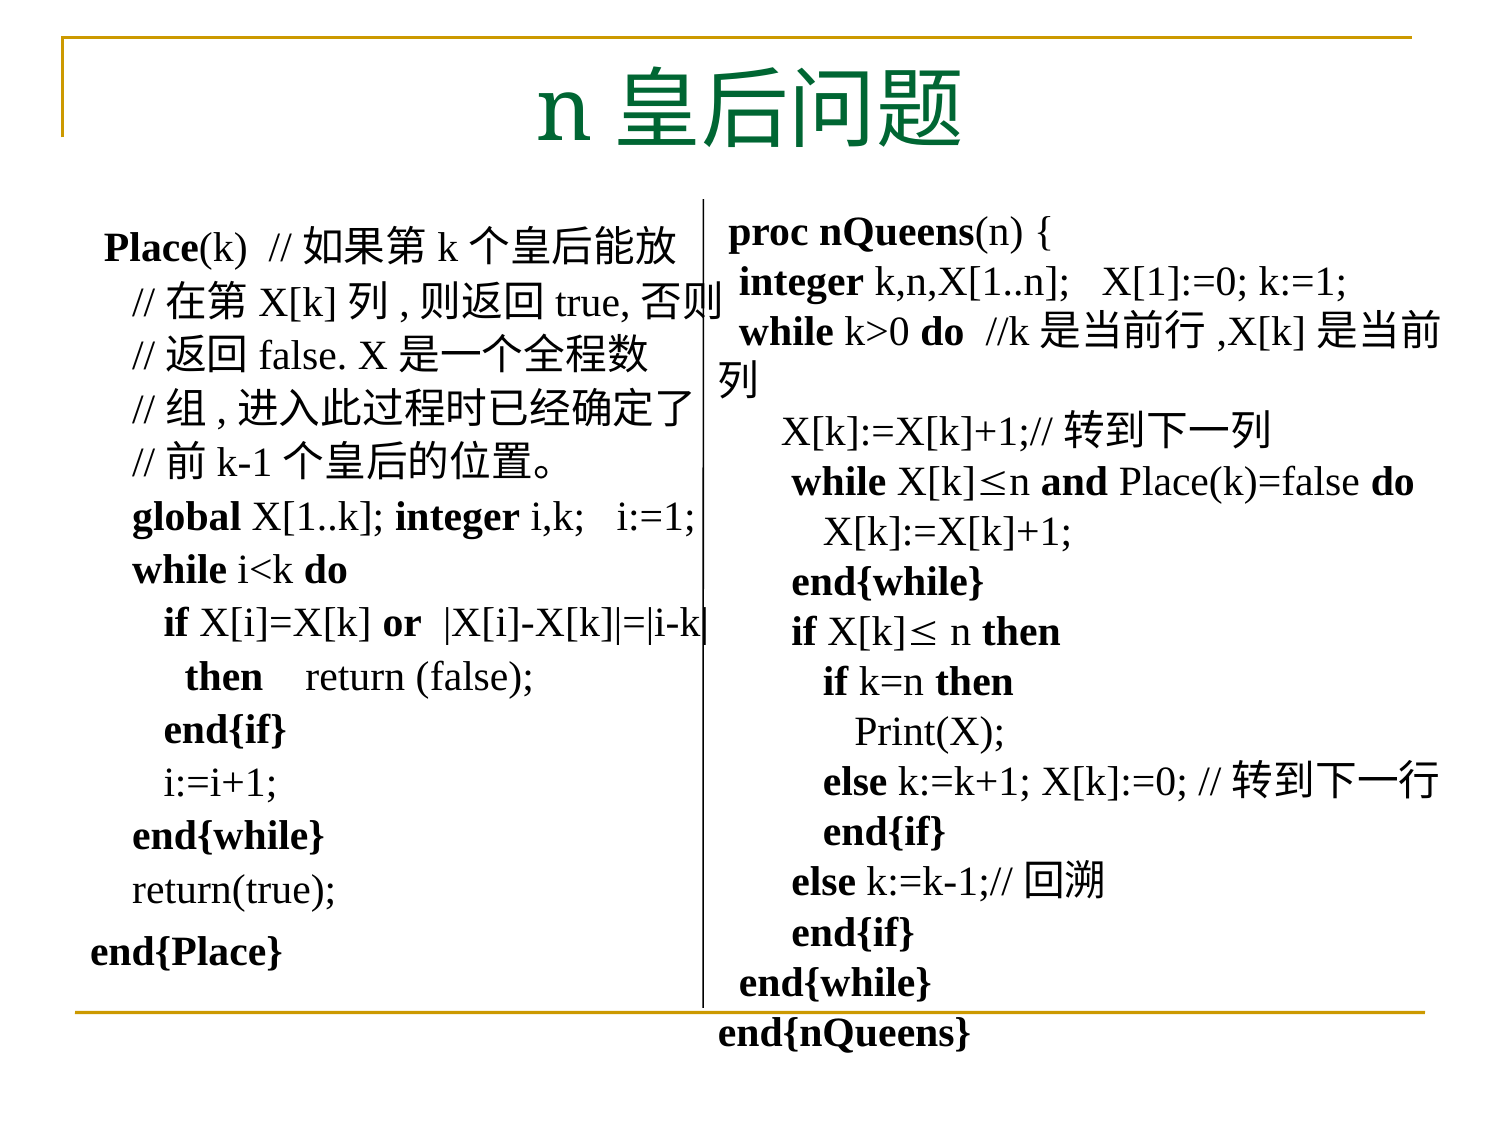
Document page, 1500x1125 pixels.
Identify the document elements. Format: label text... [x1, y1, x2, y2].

title n皇后问题 [74, 45, 1426, 210]
list Place(k) //如果第k个皇后能放 //在第X[k]列,则返回true,否则 //返回false. X是一个全程数 //组,进入此过程时已经确定了 //前k-1个皇后的位置。 global X[1..k]; integer i,k; i:=1; while i<k do if X[i]=X[k] or |X[i]-X[k]|=|i-k| then return (false); end{if} i:=i+1; end{while} return(true); end{Place} [74, 210, 702, 1006]
text_box proc nQueens(n) { integer k,n,X[1..n]; X[1]:=0; k:=1; while k>0 do //k是当前行,X[k]是当前列 X[k]:=X[k]+1;//转到下一列 while X[k]n and Place(k)=false do X[k]:=X[k]+1; end{while} if X[k] n then if k=n then Print(X); else k:=k+1; X[k]:=0; //转到下一行 end{if} else k:=k-1;//回溯 end{if} end{while} end{nQueens} [703, 196, 1493, 1062]
